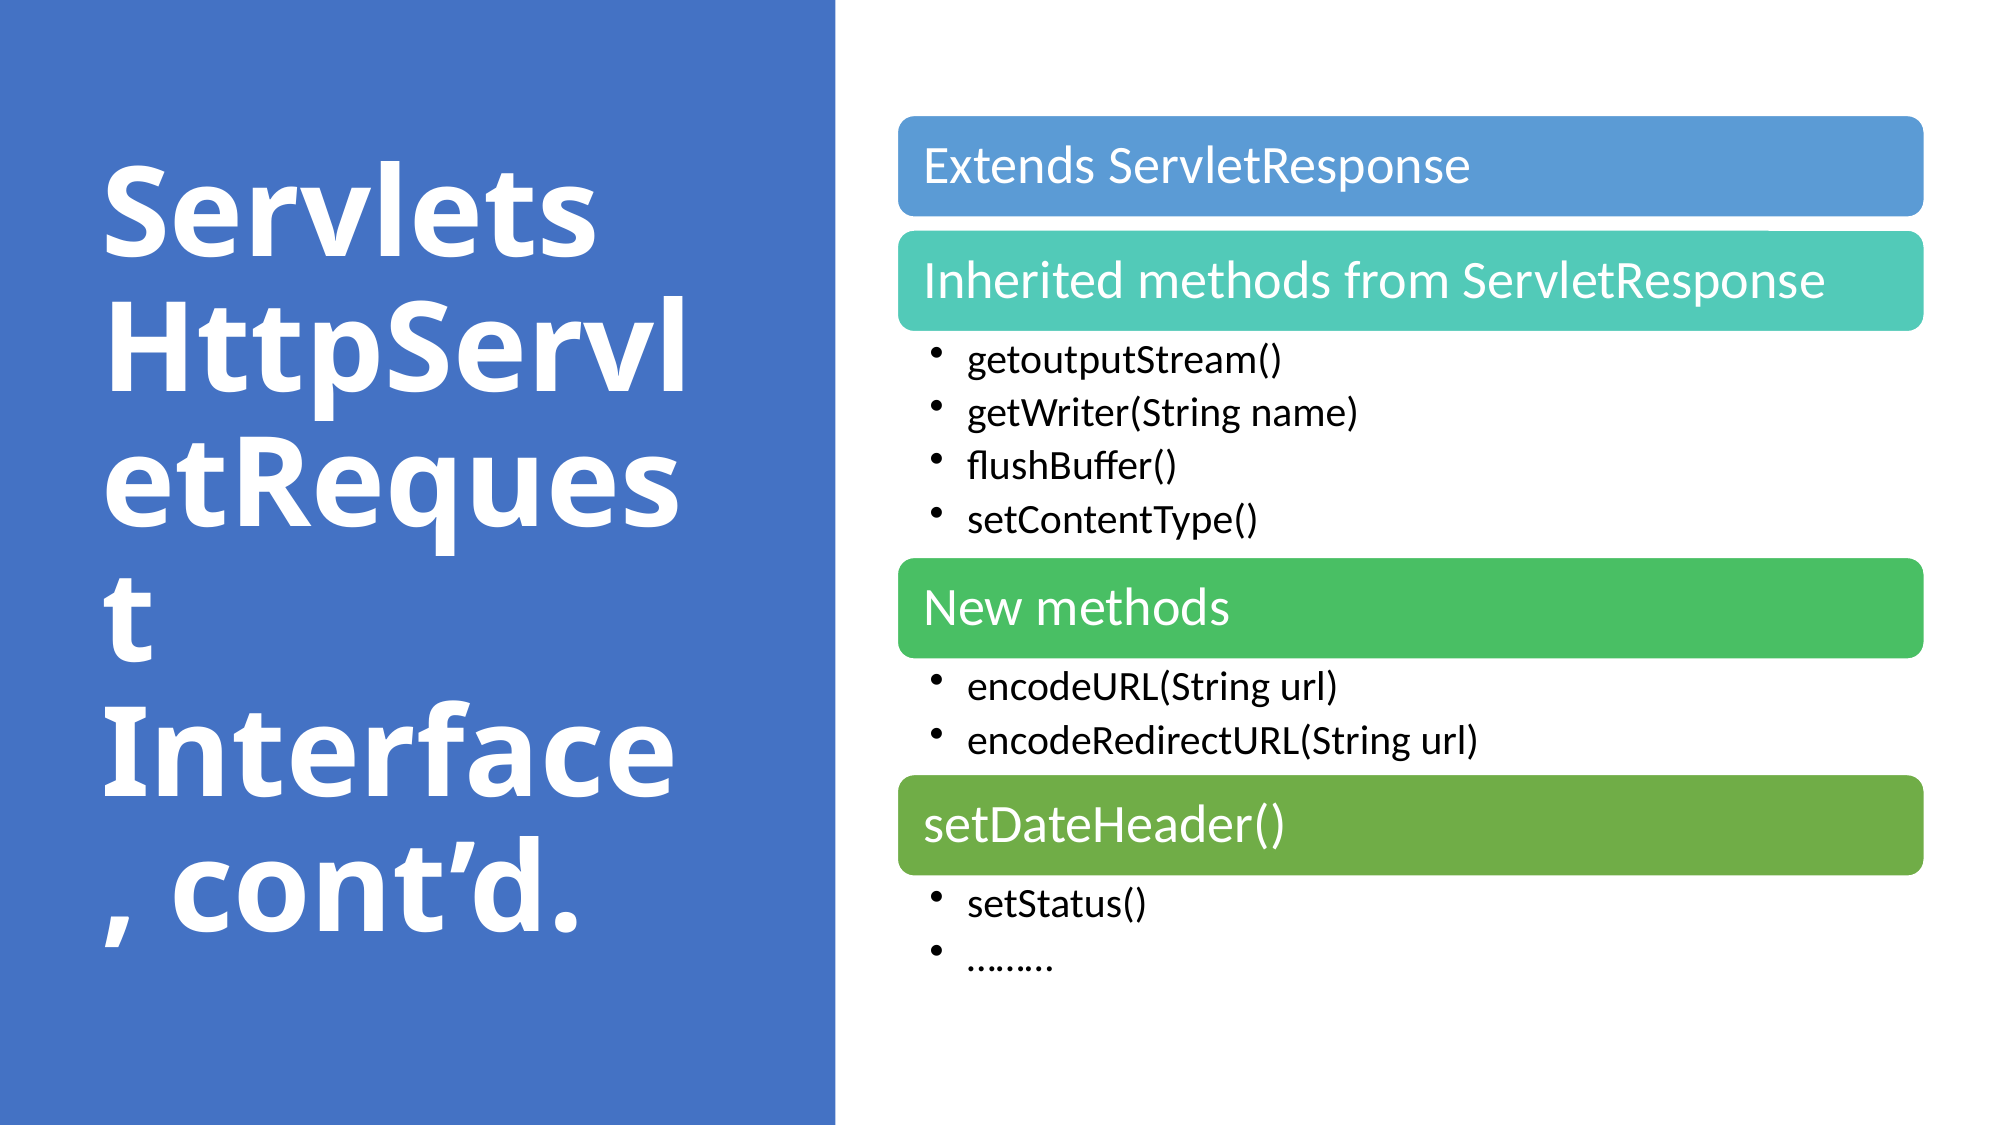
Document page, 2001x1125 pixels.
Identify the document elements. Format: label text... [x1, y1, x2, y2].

text_box Servlets HttpServletRequest Interface, cont’d. [86, 101, 711, 1005]
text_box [897, 101, 1925, 1005]
text_box [0, 0, 836, 1125]
